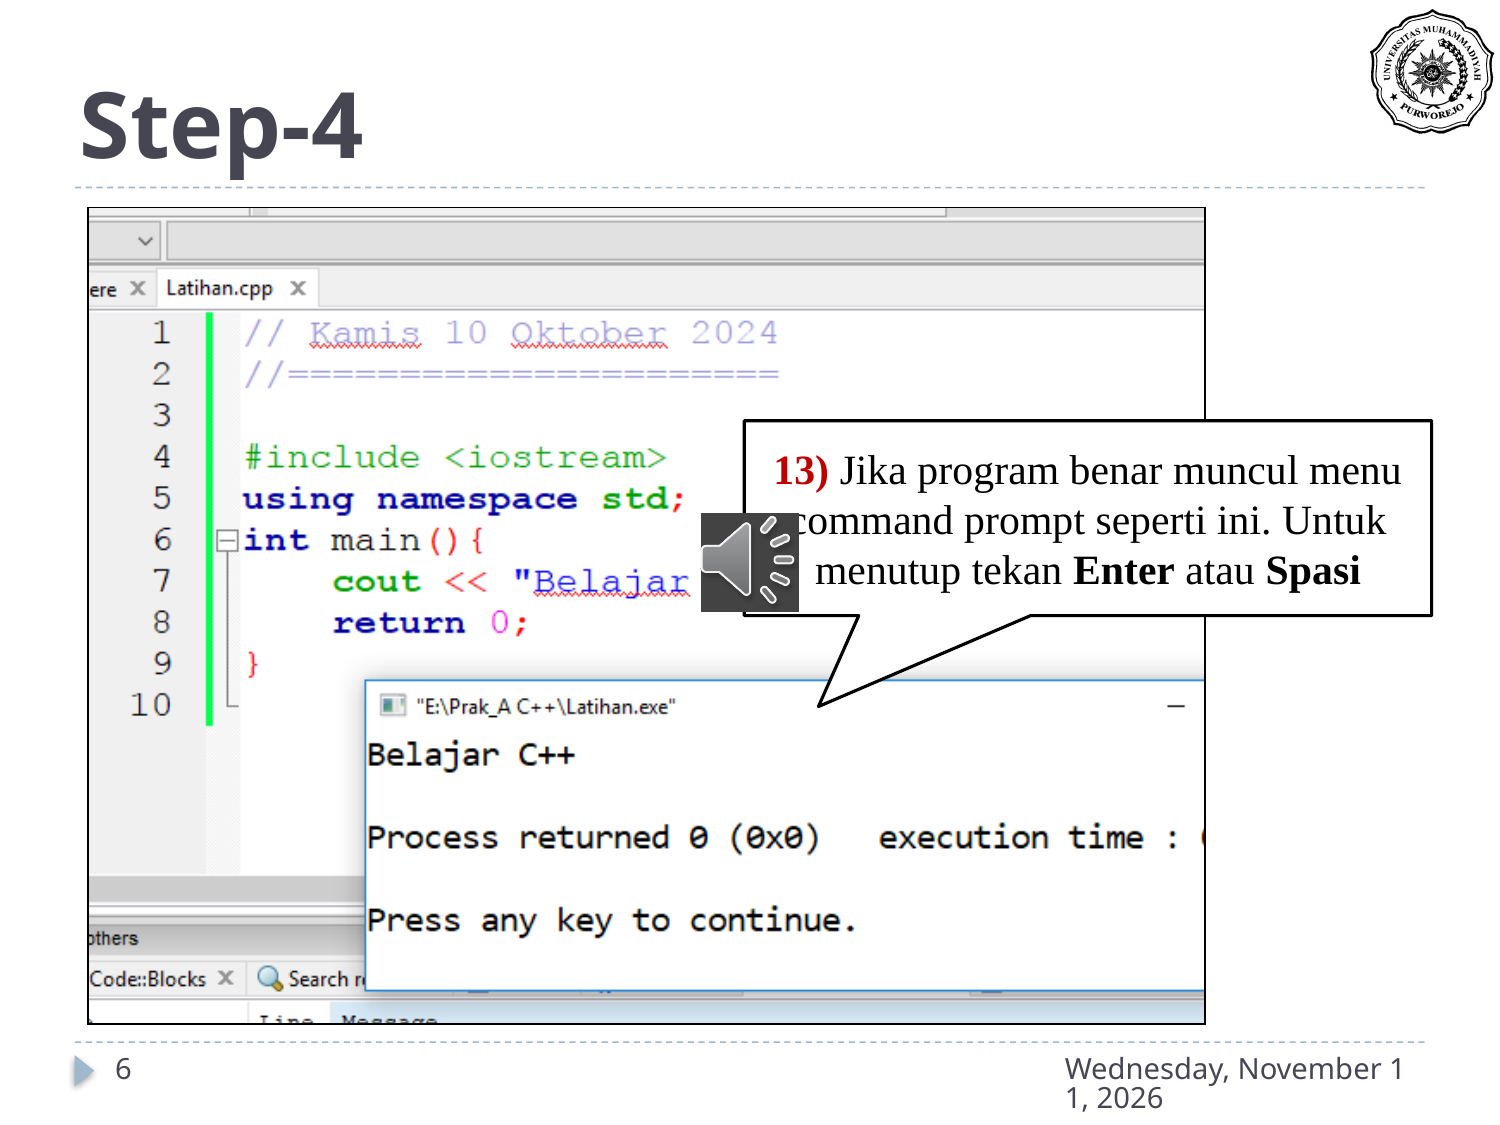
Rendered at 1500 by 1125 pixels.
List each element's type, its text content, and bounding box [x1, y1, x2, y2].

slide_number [1050, 1042, 1426, 1103]
text_box Step-4 [64, 21, 504, 185]
slide_number 6 [100, 1042, 426, 1103]
picture [88, 207, 1205, 1024]
picture [1363, 4, 1500, 138]
text_box 13) Jika program benar muncul menu command prompt seperti ini. Untuk menutup tekan Enter atau Spasi [1211, 419, 1434, 618]
